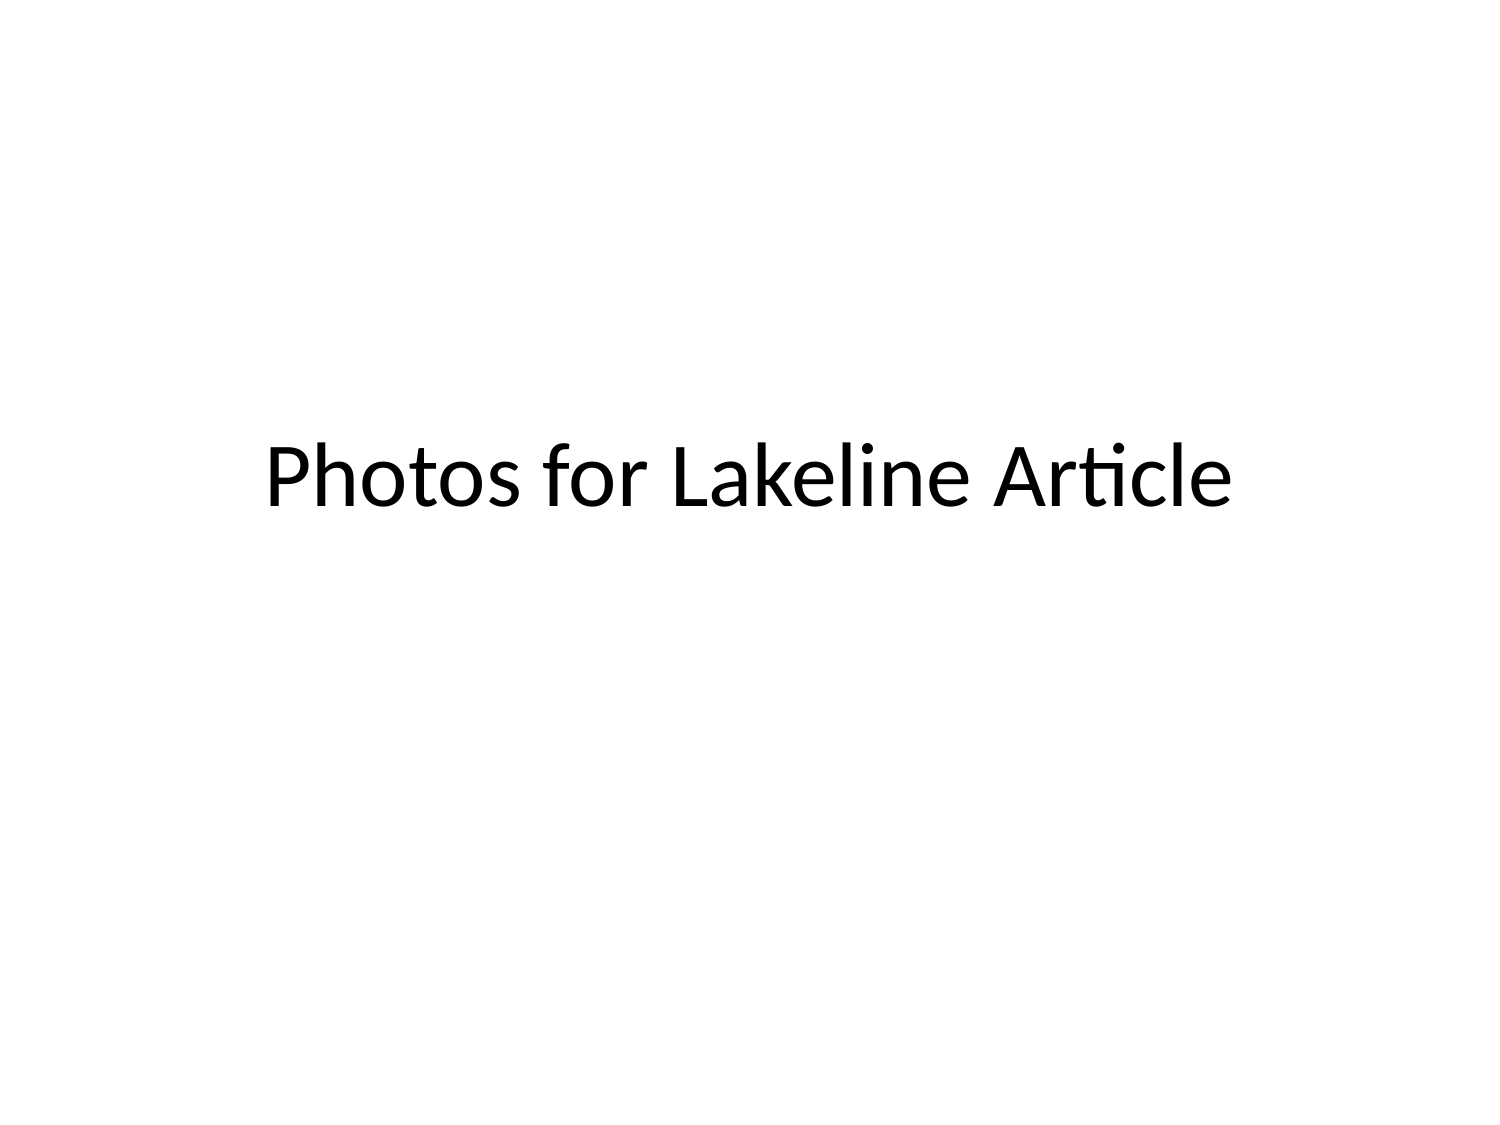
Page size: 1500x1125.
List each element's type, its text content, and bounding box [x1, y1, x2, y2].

title Photos for Lakeline Article [112, 349, 1388, 591]
